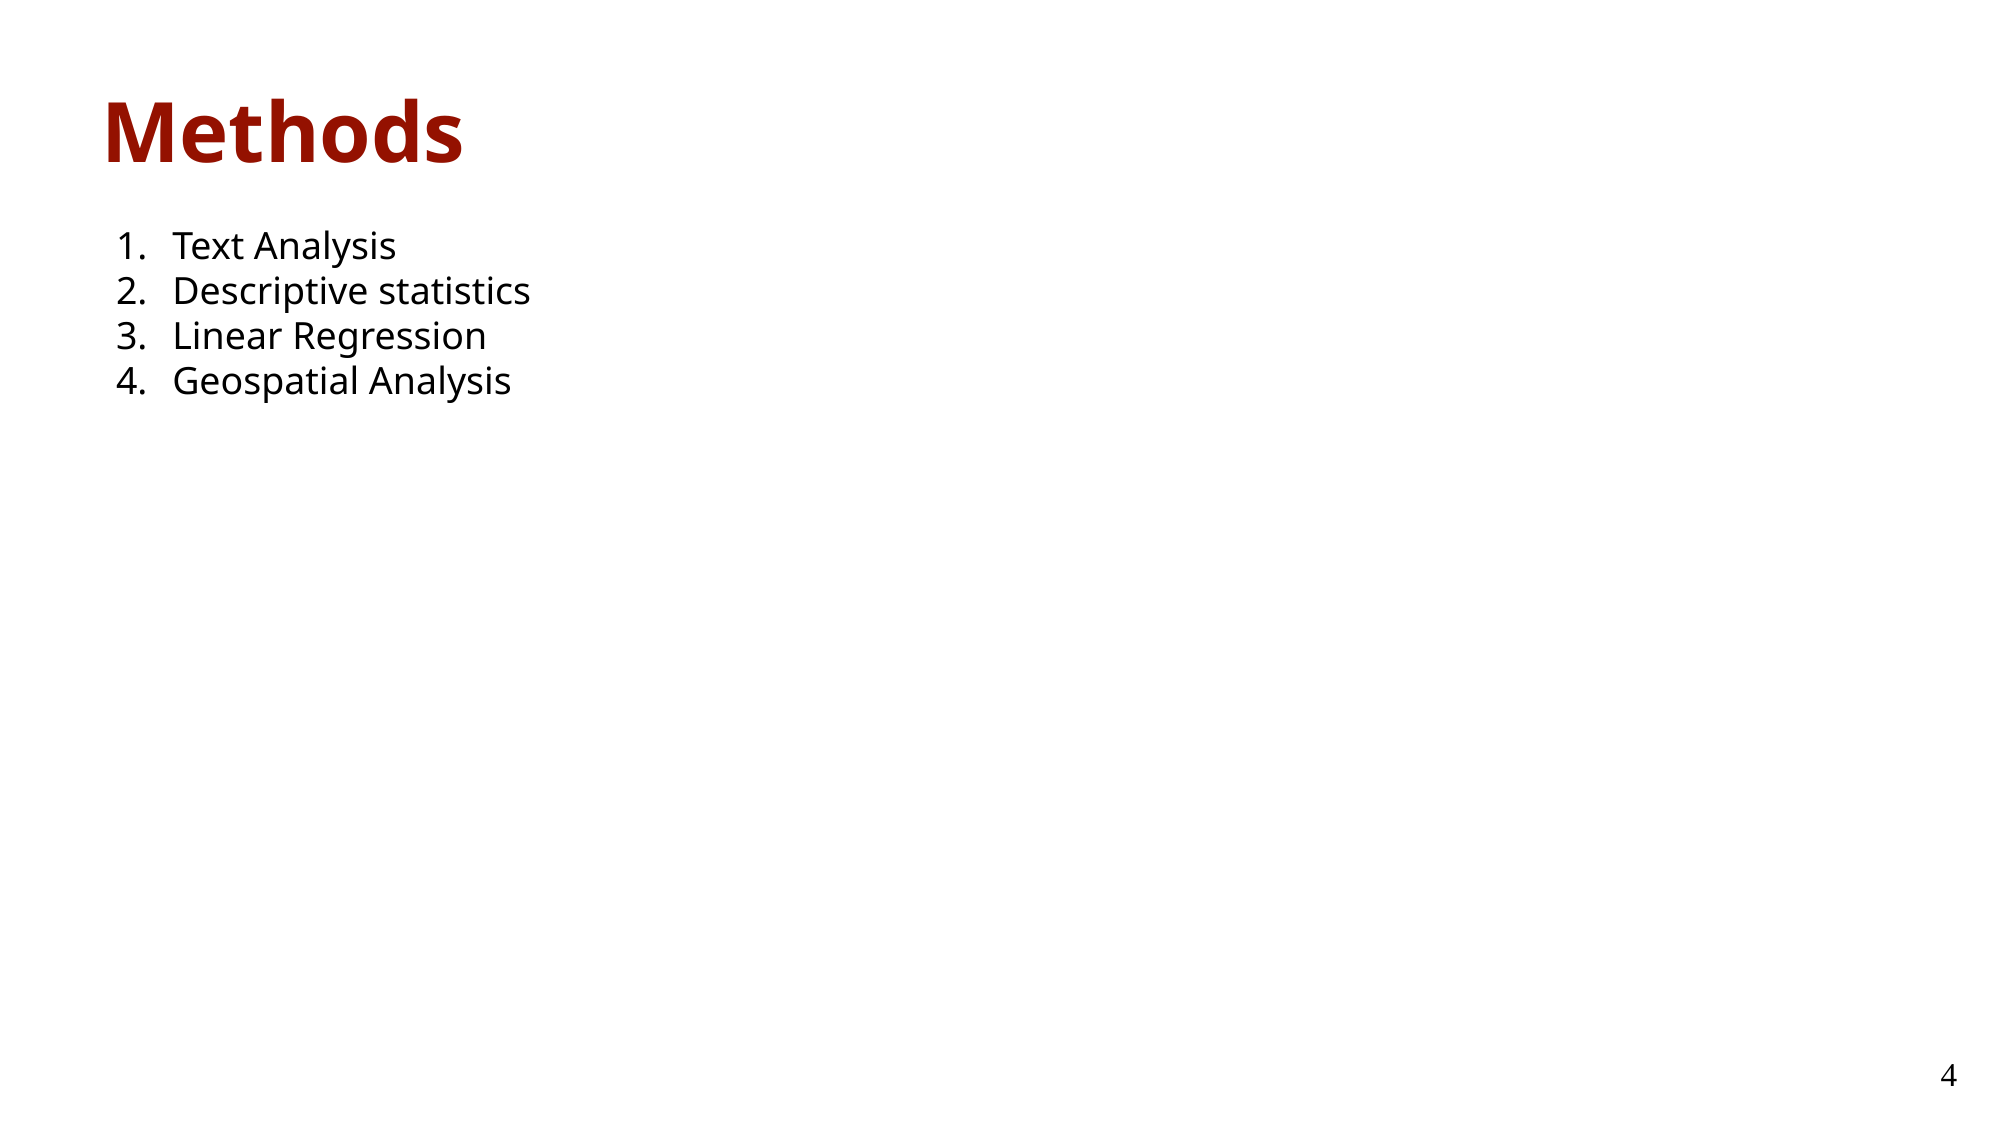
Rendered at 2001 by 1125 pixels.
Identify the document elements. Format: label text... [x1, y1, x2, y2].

text_box Text Analysis Descriptive statistics Linear Regression Geospatial Analysis [101, 214, 1582, 409]
slide_number 4 [1522, 1042, 1973, 1103]
text_box Methods [101, 88, 1899, 189]
